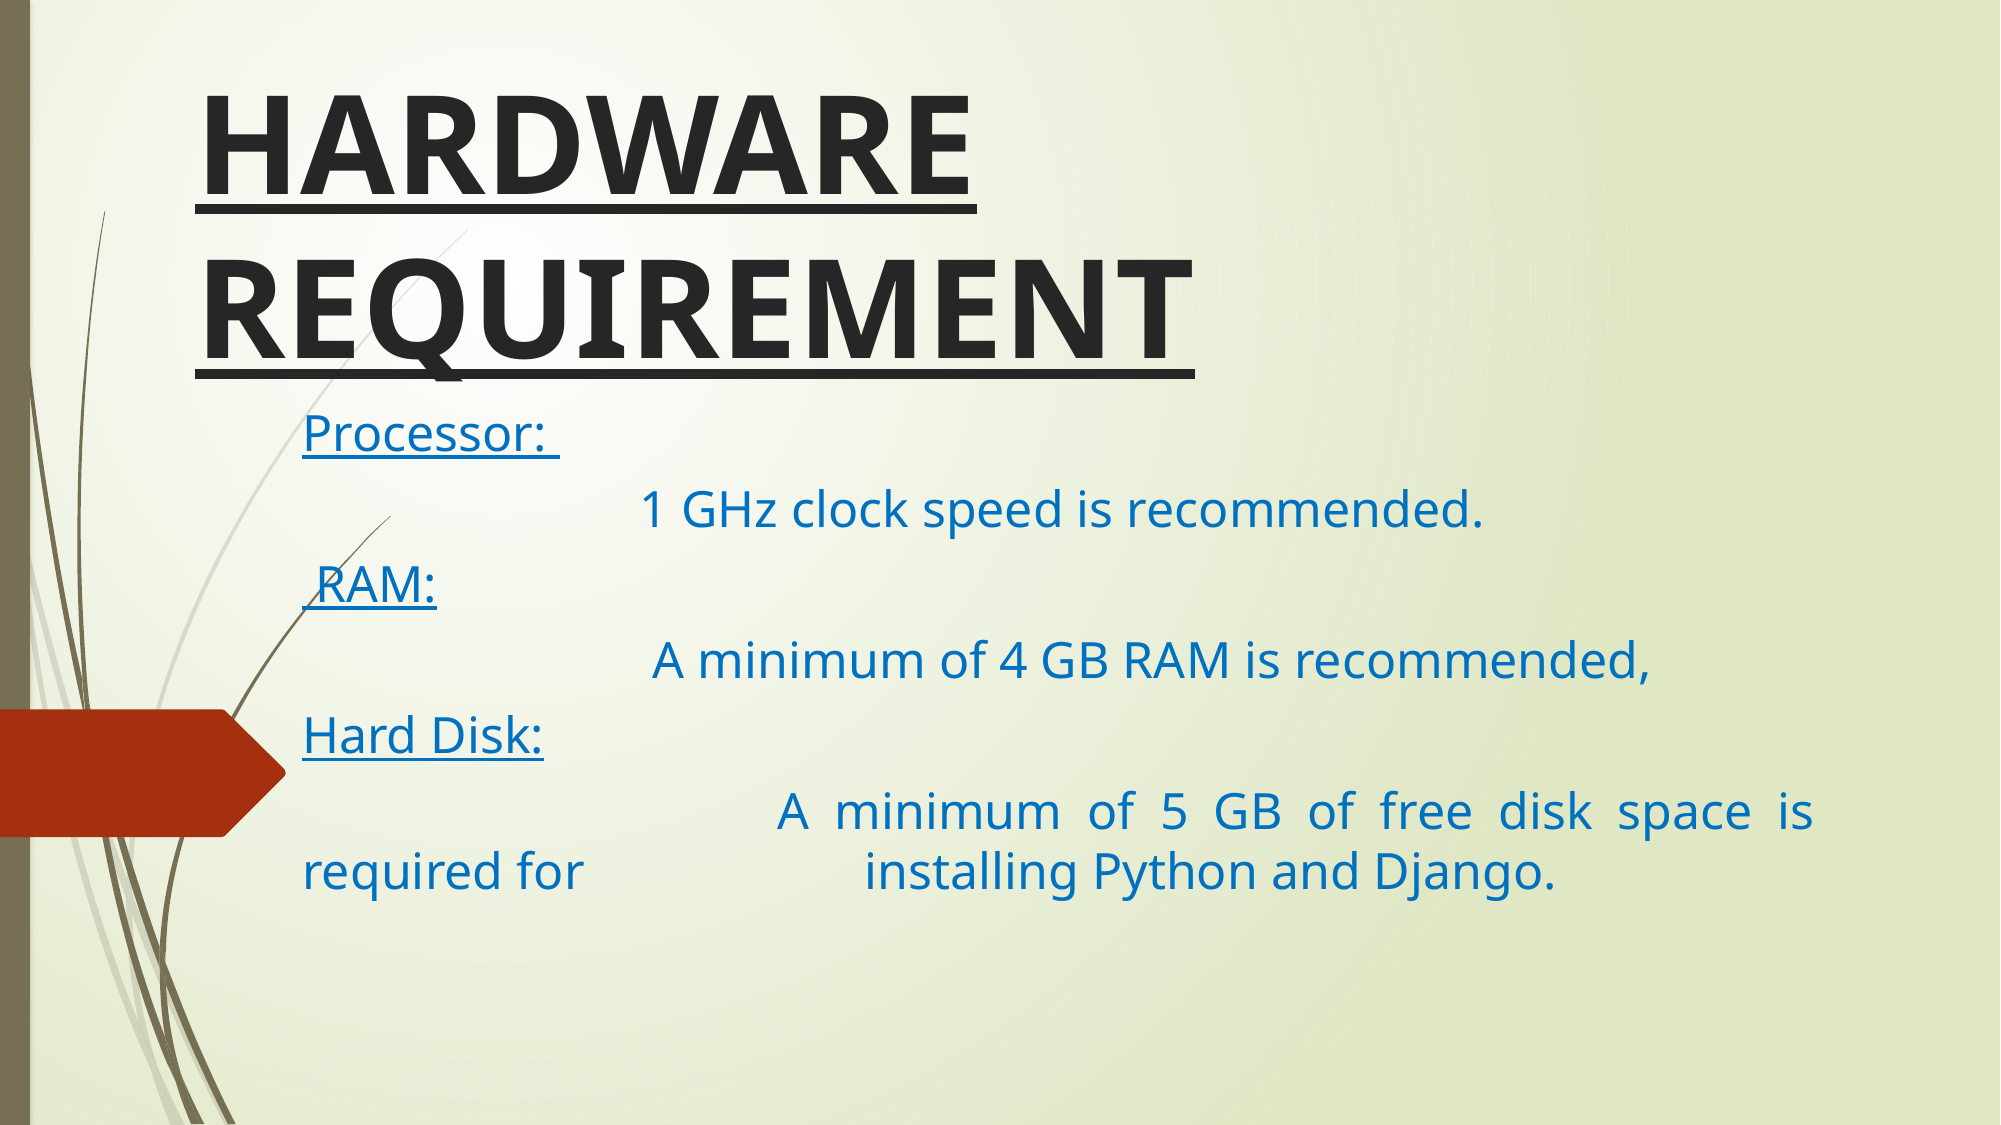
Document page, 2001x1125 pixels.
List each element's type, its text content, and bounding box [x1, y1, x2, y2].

subtitle Processor: 1 GHz clock speed is recommended. RAM: A minimum of 4 GB RAM is recommended, Hard Disk: A minimum of 5 GB of free disk space is required for installing Python and Django. [287, 394, 1831, 919]
title HARDWARE REQUIREMENT [180, 124, 1830, 395]
